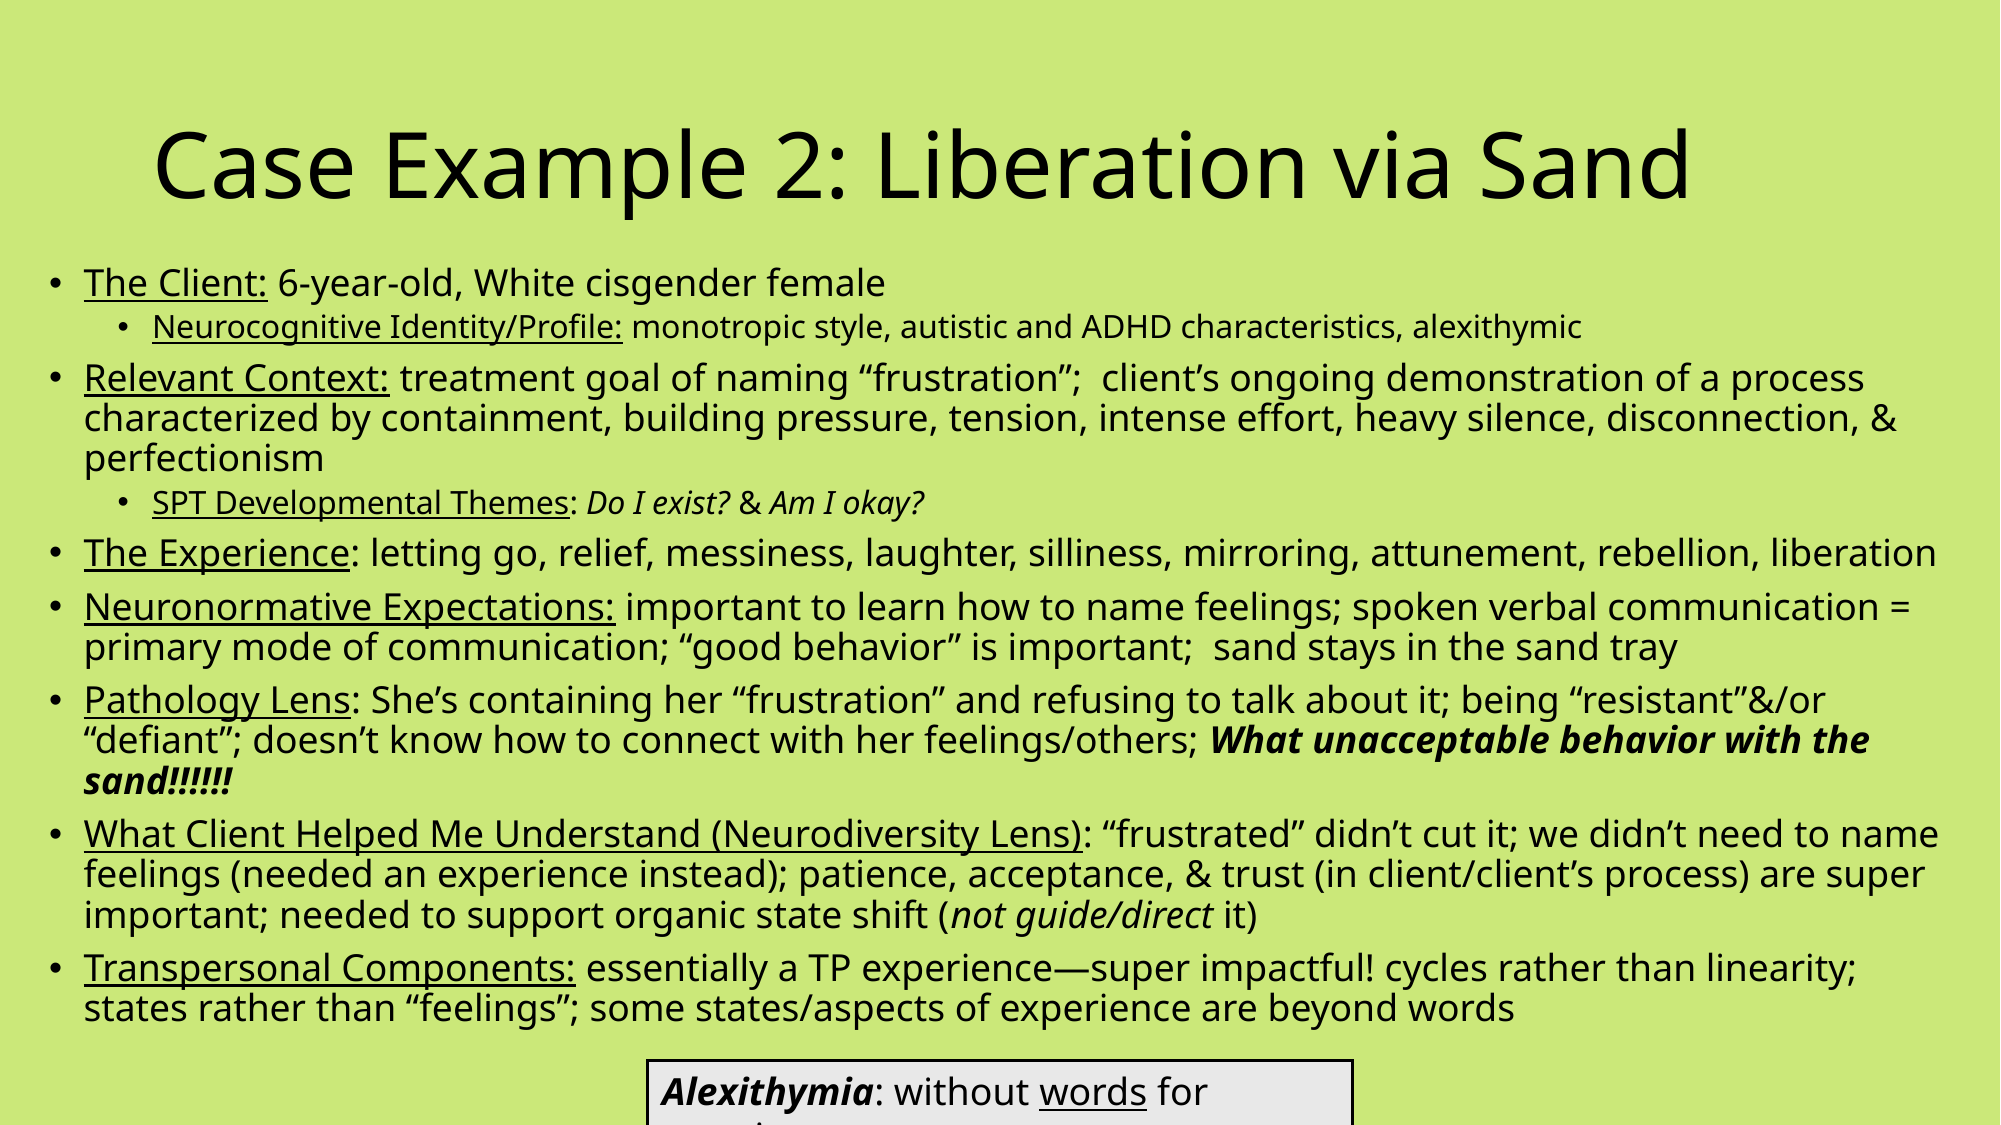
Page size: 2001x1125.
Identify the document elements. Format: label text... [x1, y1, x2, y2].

list The Client: 6-year-old, White cisgender female Neurocognitive Identity/Profile: monotropic style, autistic and ADHD characteristics, alexithymic Relevant Context: treatment goal of naming “frustration”; client’s ongoing demonstration of a process characterized by containment, building pressure, tension, intense effort, heavy silence, disconnection, & perfectionism SPT Developmental Themes: Do I exist? & Am I okay? The Experience: letting go, relief, messiness, laughter, silliness, mirroring, attunement, rebellion, liberation Neuronormative Expectations: important to learn how to name feelings; spoken verbal communication = primary mode of communication; “good behavior” is important; sand stays in the sand tray Pathology Lens: She’s containing her “frustration” and refusing to talk about it; being “resistant”&/or “defiant”; doesn’t know how to connect with her feelings/others; What unacceptable behavior with the sand!!!!!! What Client Helped Me Understand (Neurodiversity Lens): “frustrated” didn’t cut it; we didn’t need to name feelings (needed an experience instead); patience, acceptance, & trust (in client/client’s process) are super important; needed to support organic state shift (not guide/direct it) Transpersonal Components: essentially a TP experience—super impactful! cycles rather than linearity; states rather than “feelings”; some states/aspects of experience are beyond words [34, 257, 1966, 1066]
title Case Example 2: Liberation via Sand [137, 59, 1863, 257]
text_box Alexithymia: without words for emotions [646, 1059, 1354, 1125]
